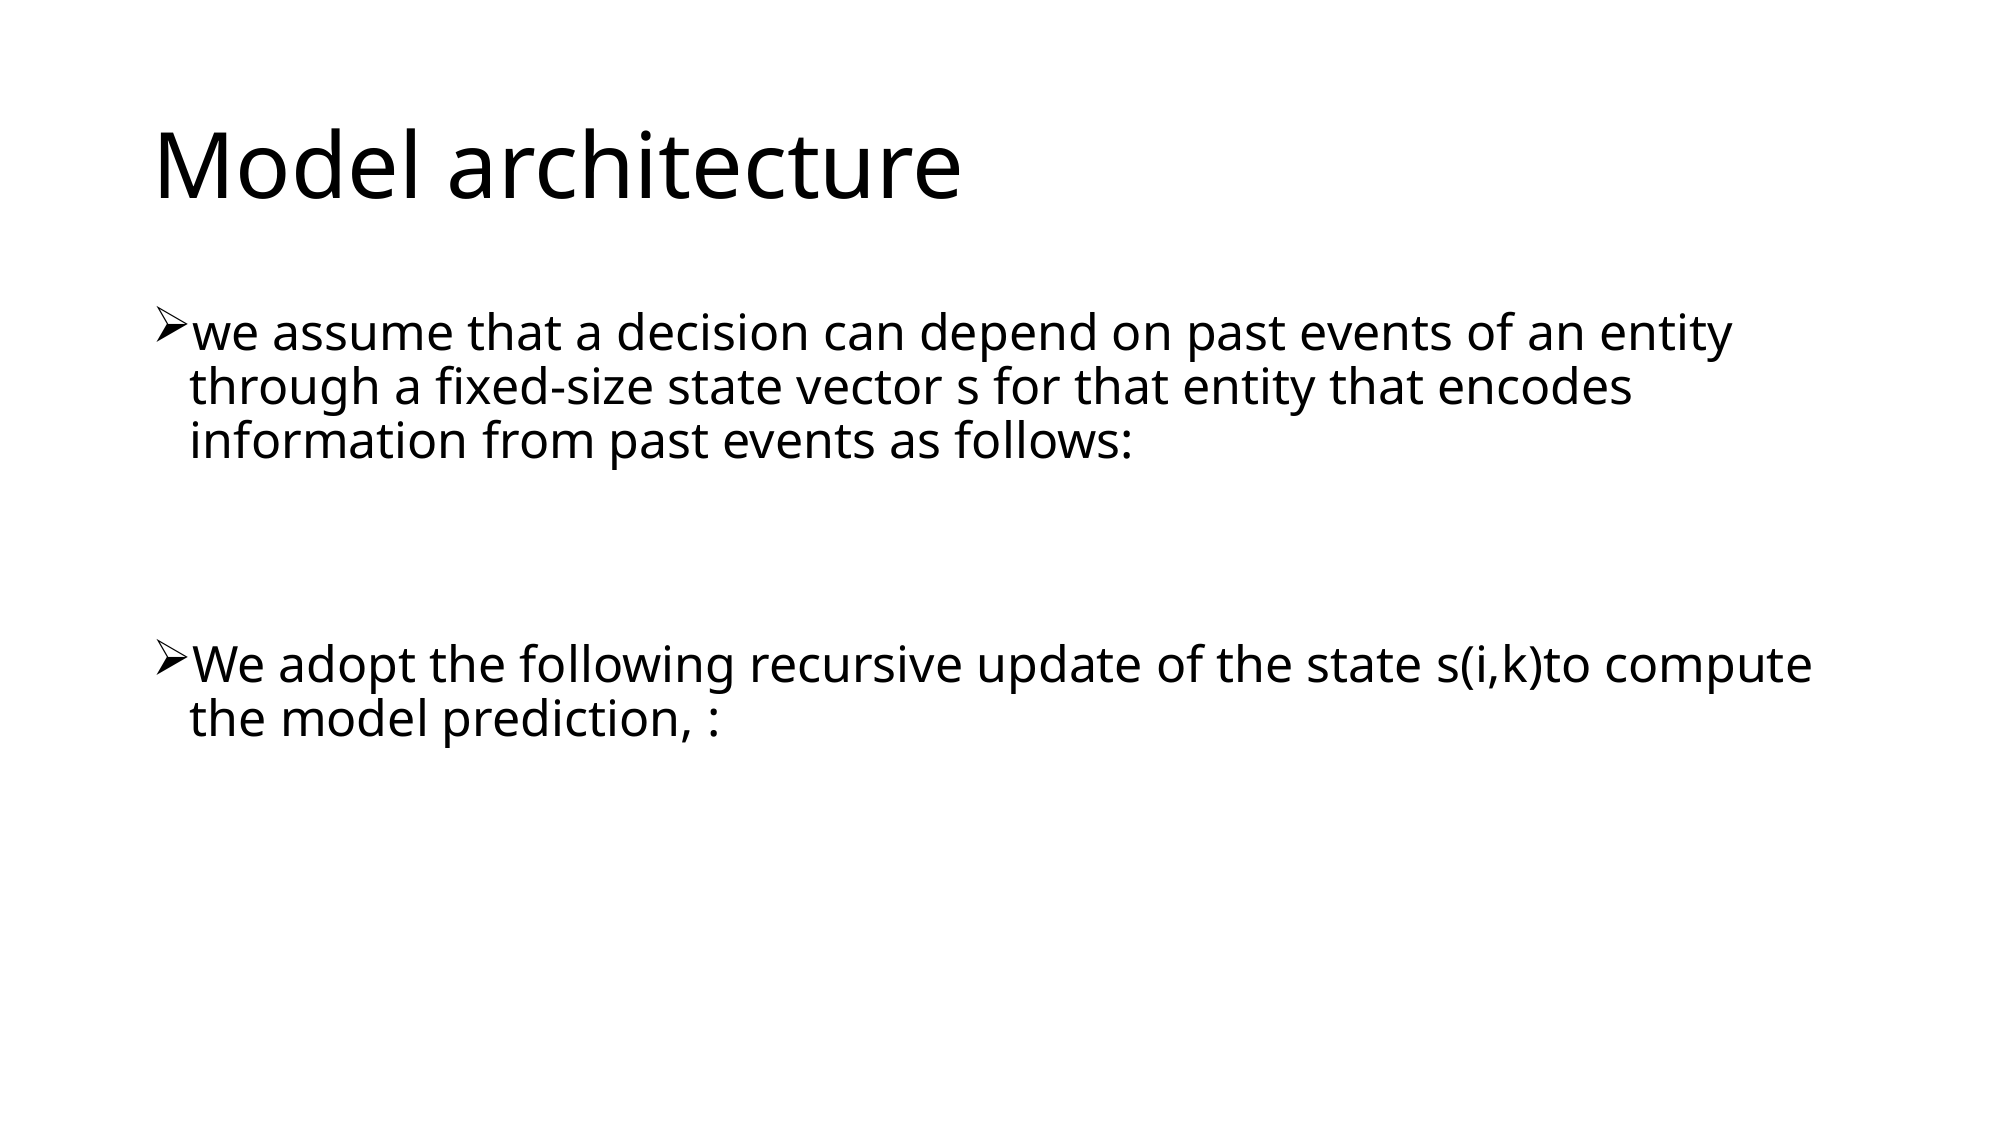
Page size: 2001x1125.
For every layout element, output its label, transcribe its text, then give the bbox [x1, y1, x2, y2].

title Model architecture [137, 59, 1863, 278]
